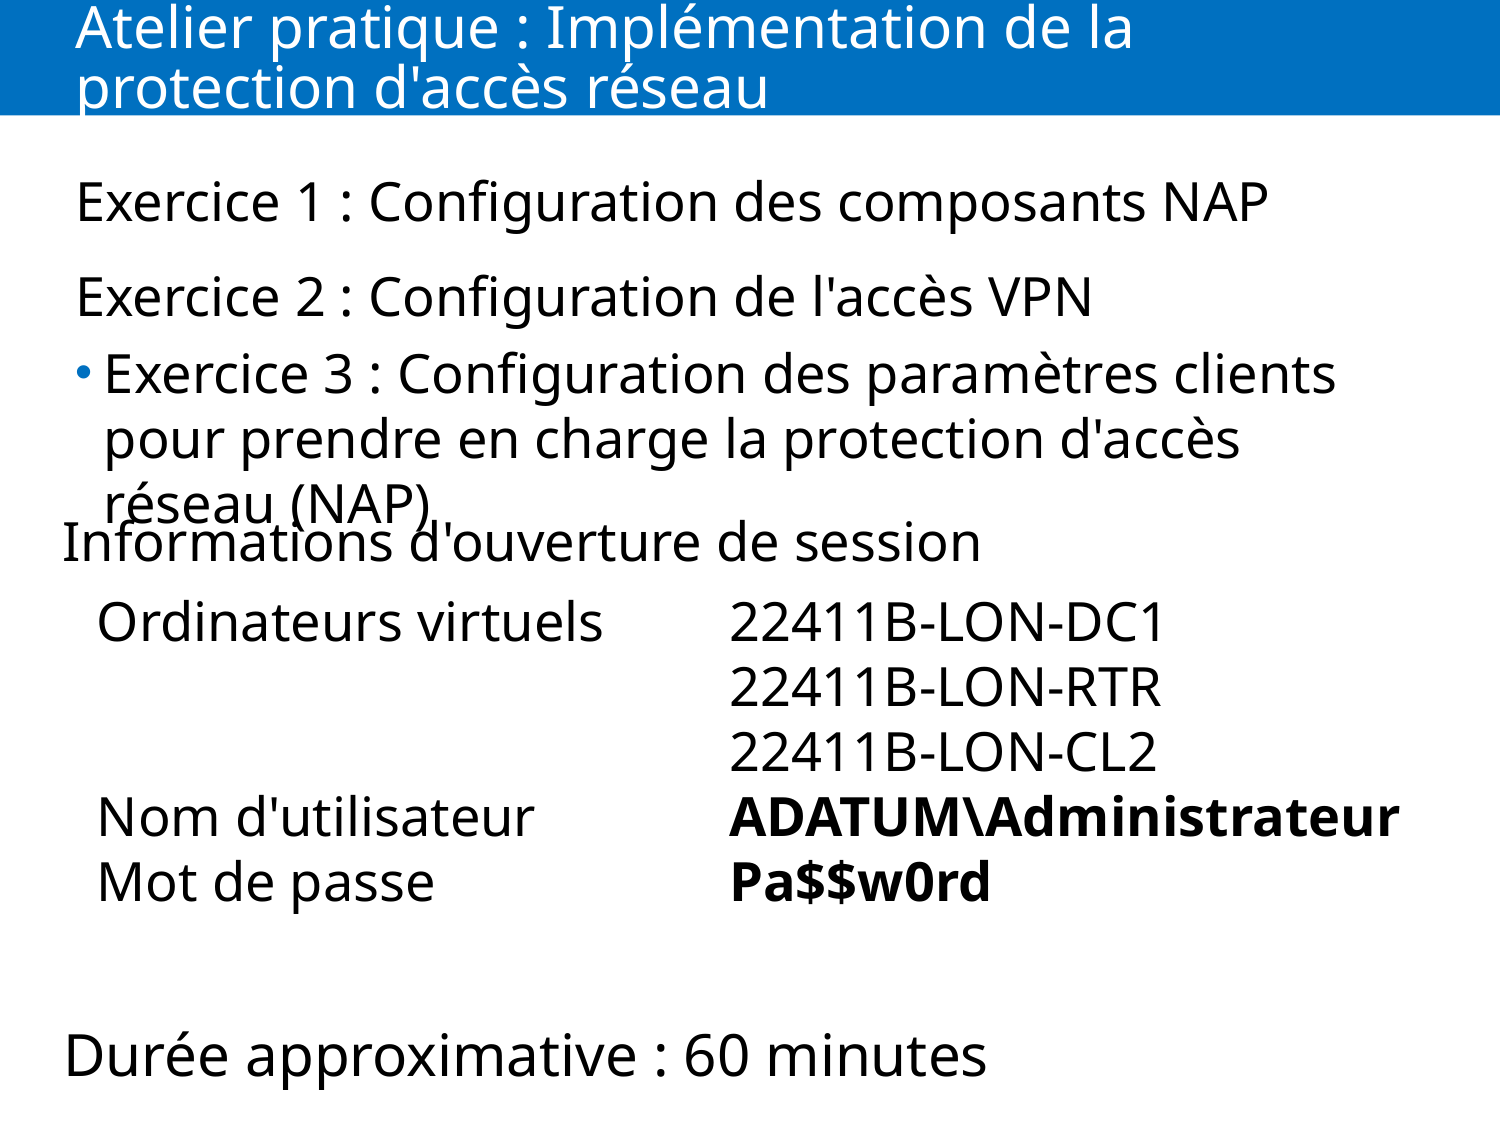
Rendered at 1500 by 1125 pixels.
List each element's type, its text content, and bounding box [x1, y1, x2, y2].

title Atelier pratique : Implémentation de la protection d'accès réseau [75, 0, 1351, 122]
list Exercice 1 : Configuration des composants NAP Exercice 2 : Configuration de l'accès VPN Exercice 3 : Configuration des paramètres clients pour prendre en charge la protection d'accès réseau (NAP) [74, 580, 1408, 1013]
text_box Durée approximative : 60 minutes [48, 1011, 1004, 1096]
text_box Informations d'ouverture de session [47, 499, 999, 580]
text_box Ordinateurs virtuels 22411B-LON-DC1 22411B-LON-RTR 22411B-LON-CL2 Nom d'utilisateur ADATUM\Administrateur Mot de passe Pa$$w0rd [82, 579, 1462, 985]
list Exercice 1 : Configuration des composants NAP Exercice 2 : Configuration de l'accès VPN Exercice 3 : Configuration des paramètres clients pour prendre en charge la protection d'accès réseau (NAP) [74, 167, 1408, 579]
